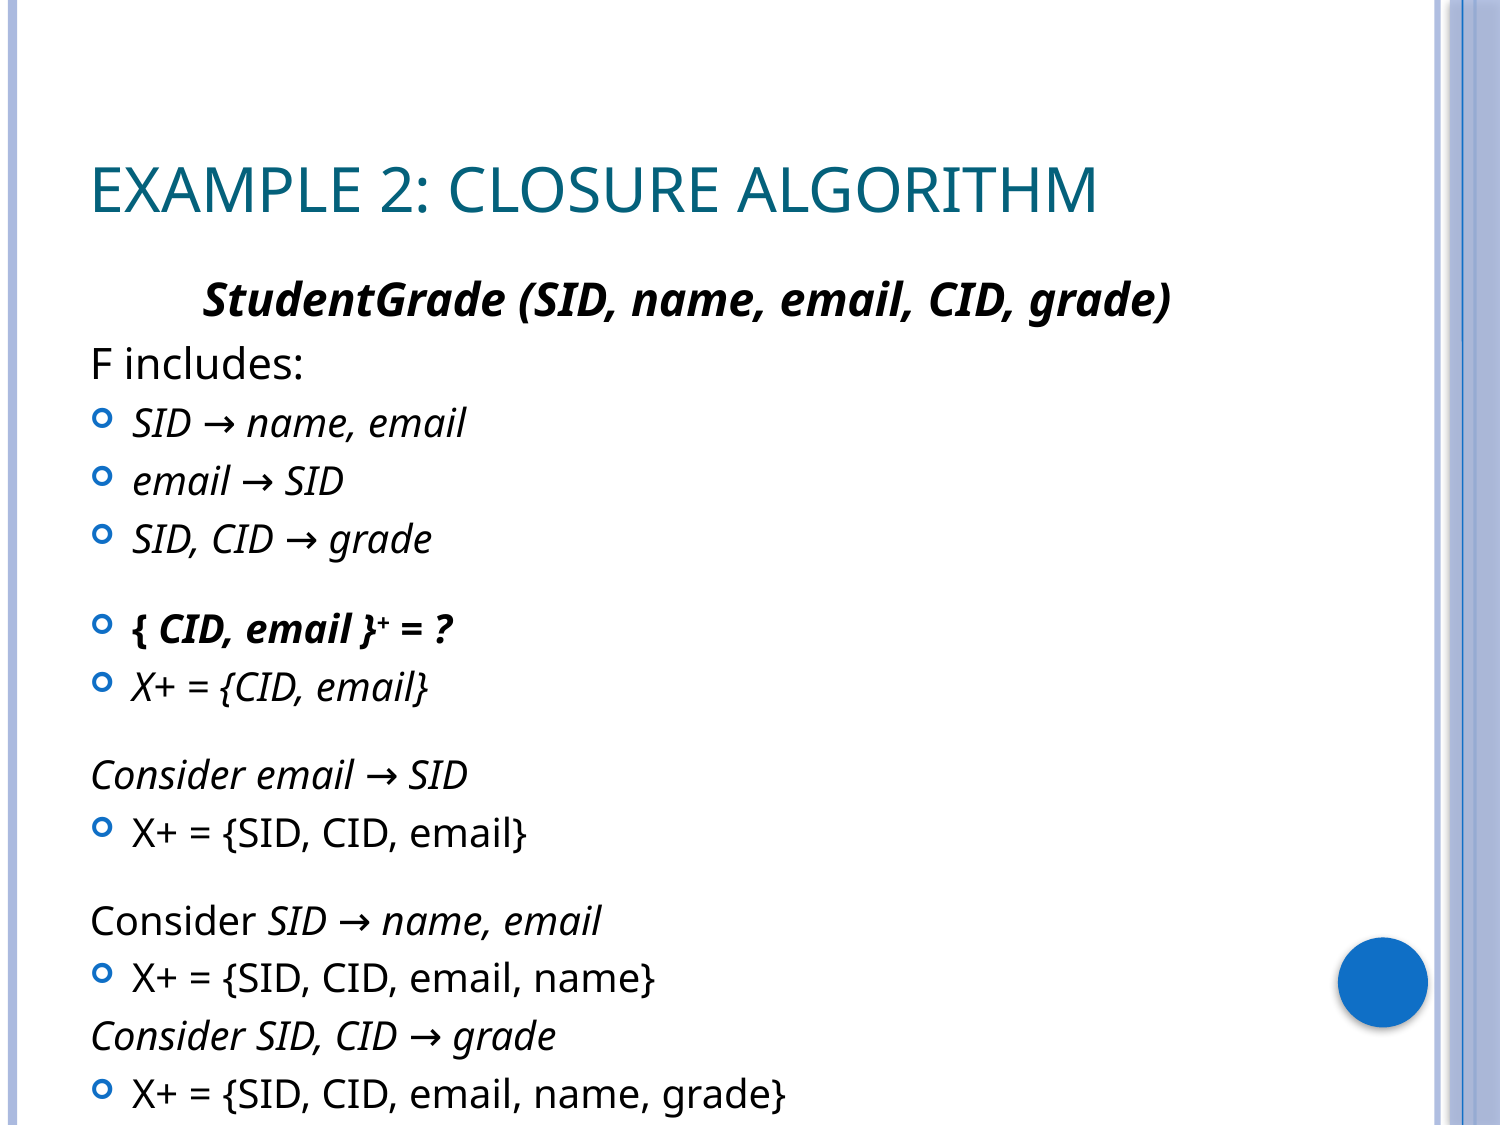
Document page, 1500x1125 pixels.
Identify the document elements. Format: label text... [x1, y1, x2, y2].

list StudentGrade (SID, name, email, CID, grade) F includes: SID → name, email email → SID SID, CID → grade { CID, email }+ = ? X+ = {CID, email} Consider email → SID X+ = {SID, CID, email} Consider SID → name, email X+ = {SID, CID, email, name} Consider SID, CID → grade X+ = {SID, CID, email, name, grade} [75, 262, 1300, 1125]
title Example 2: Closure Algorithm [75, 45, 1300, 233]
